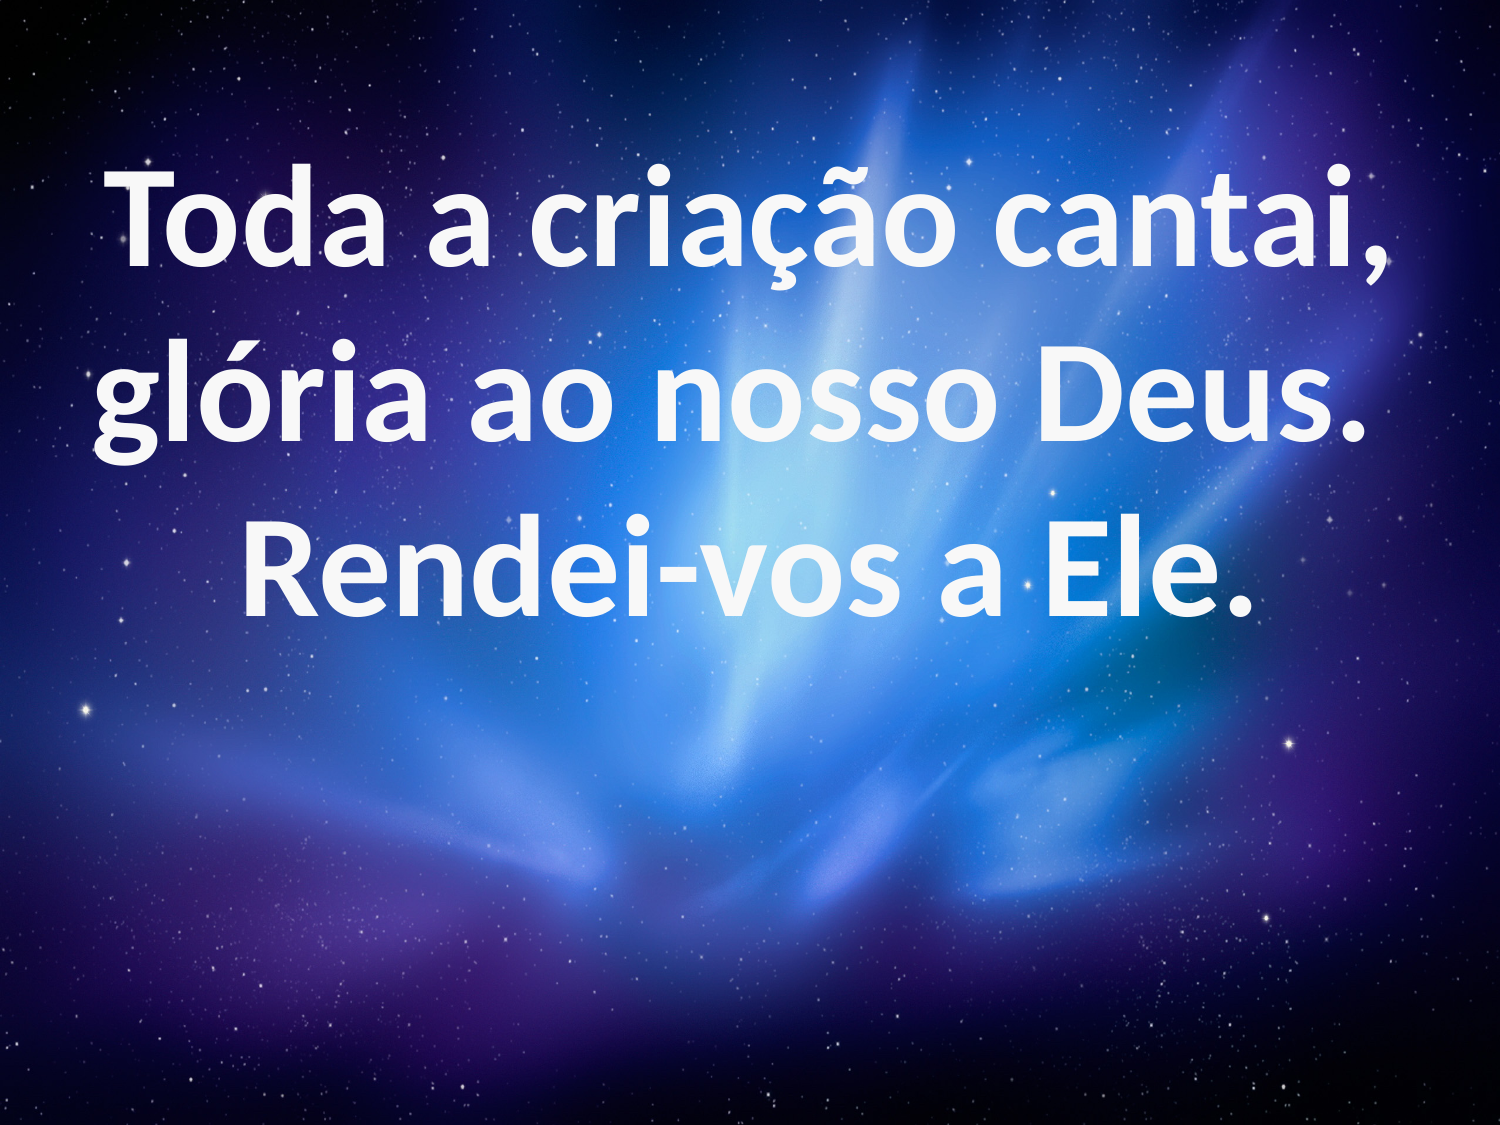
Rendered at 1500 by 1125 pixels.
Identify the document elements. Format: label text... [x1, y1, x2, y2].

picture [0, 0, 1500, 1125]
list Toda a criação cantai, glória ao nosso Deus. Rendei-vos a Ele. [74, 113, 1426, 951]
